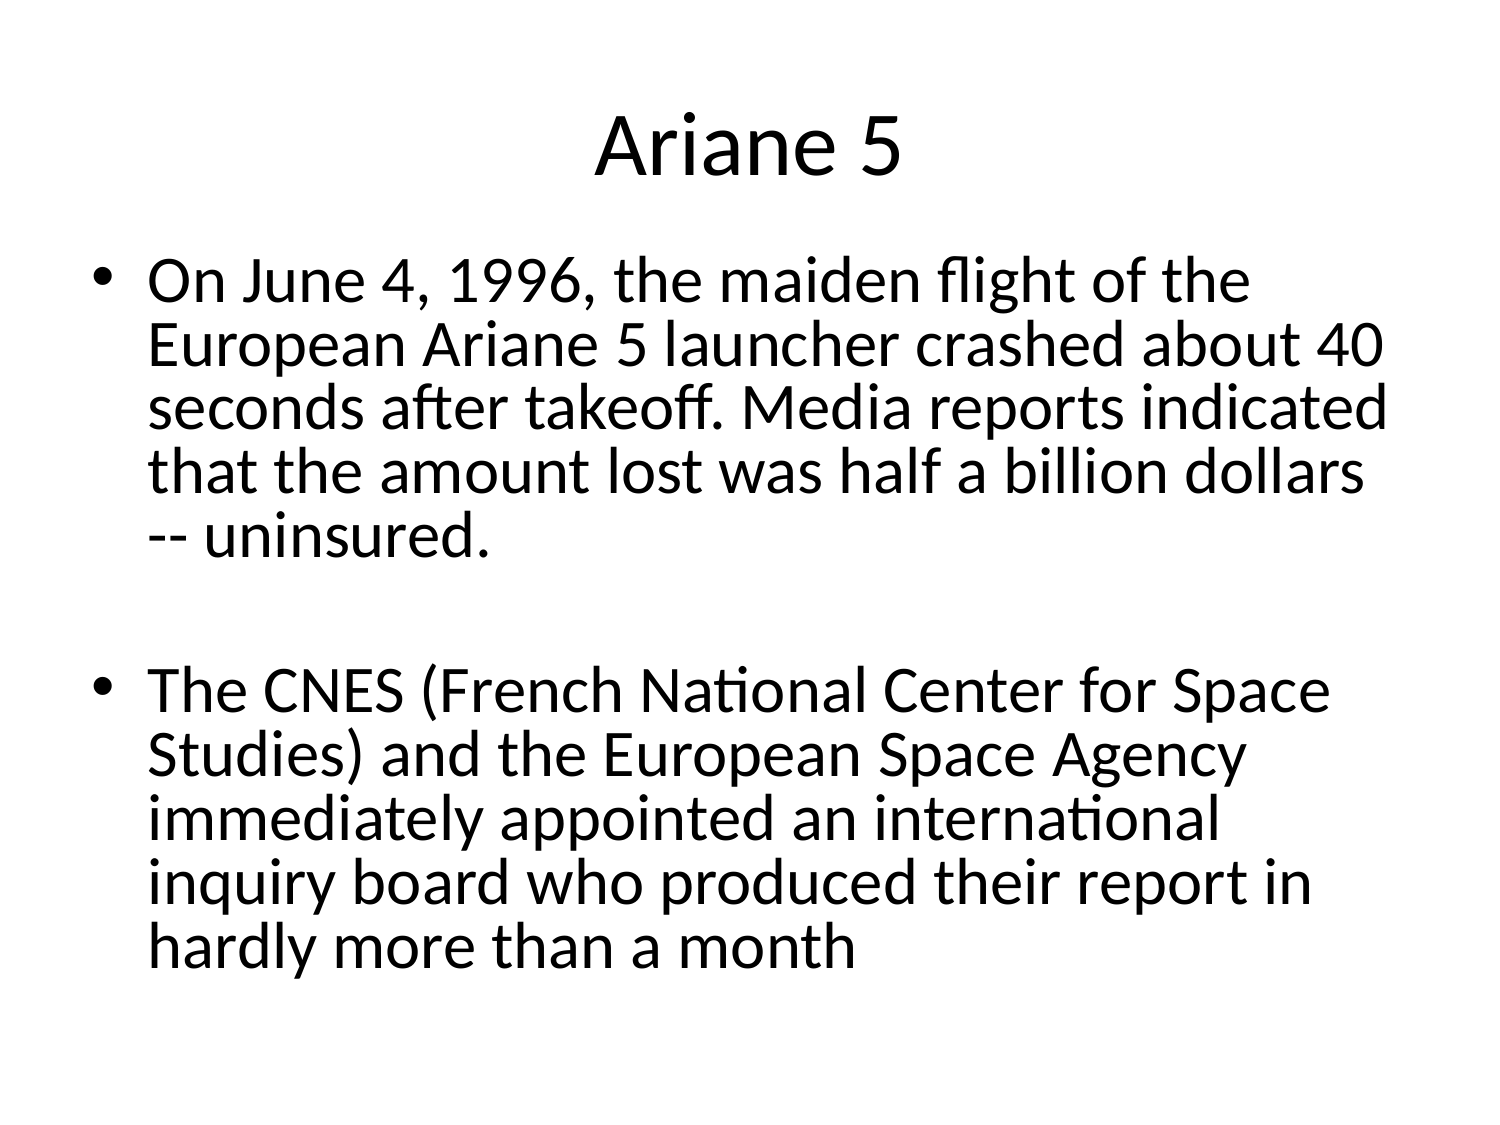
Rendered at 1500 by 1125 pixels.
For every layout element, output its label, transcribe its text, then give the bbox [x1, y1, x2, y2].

title Ariane 5 [75, 45, 1425, 233]
list On June 4, 1996, the maiden flight of the European Ariane 5 launcher crashed about 40 seconds after takeoff. Media reports indicated that the amount lost was half a billion dollars -- uninsured. The CNES (French National Center for Space Studies) and the European Space Agency immediately appointed an international inquiry board who produced their report in hardly more than a month [76, 243, 1427, 919]
